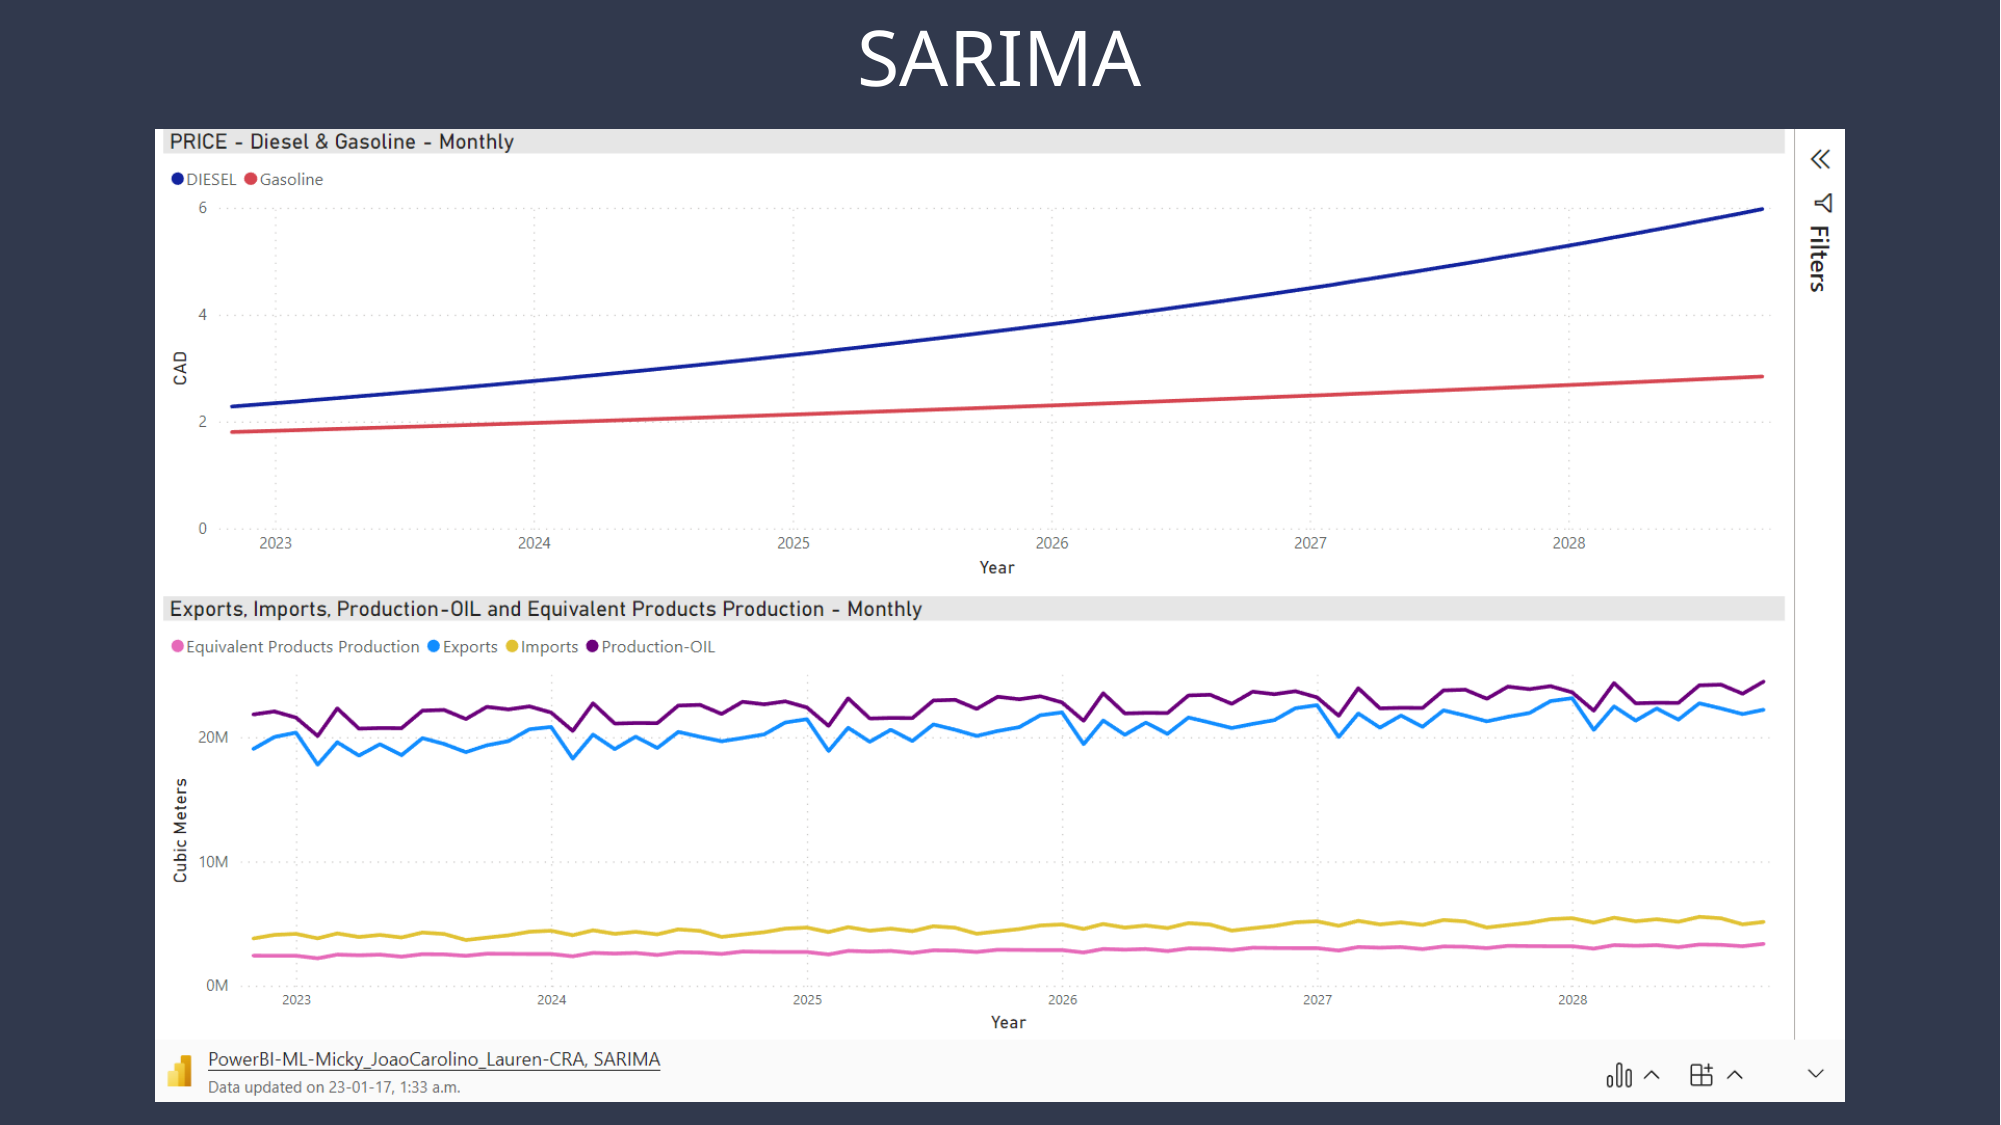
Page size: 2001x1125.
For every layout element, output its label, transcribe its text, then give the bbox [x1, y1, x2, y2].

picture [155, 129, 1845, 1102]
title SARIMA [68, 0, 1932, 130]
